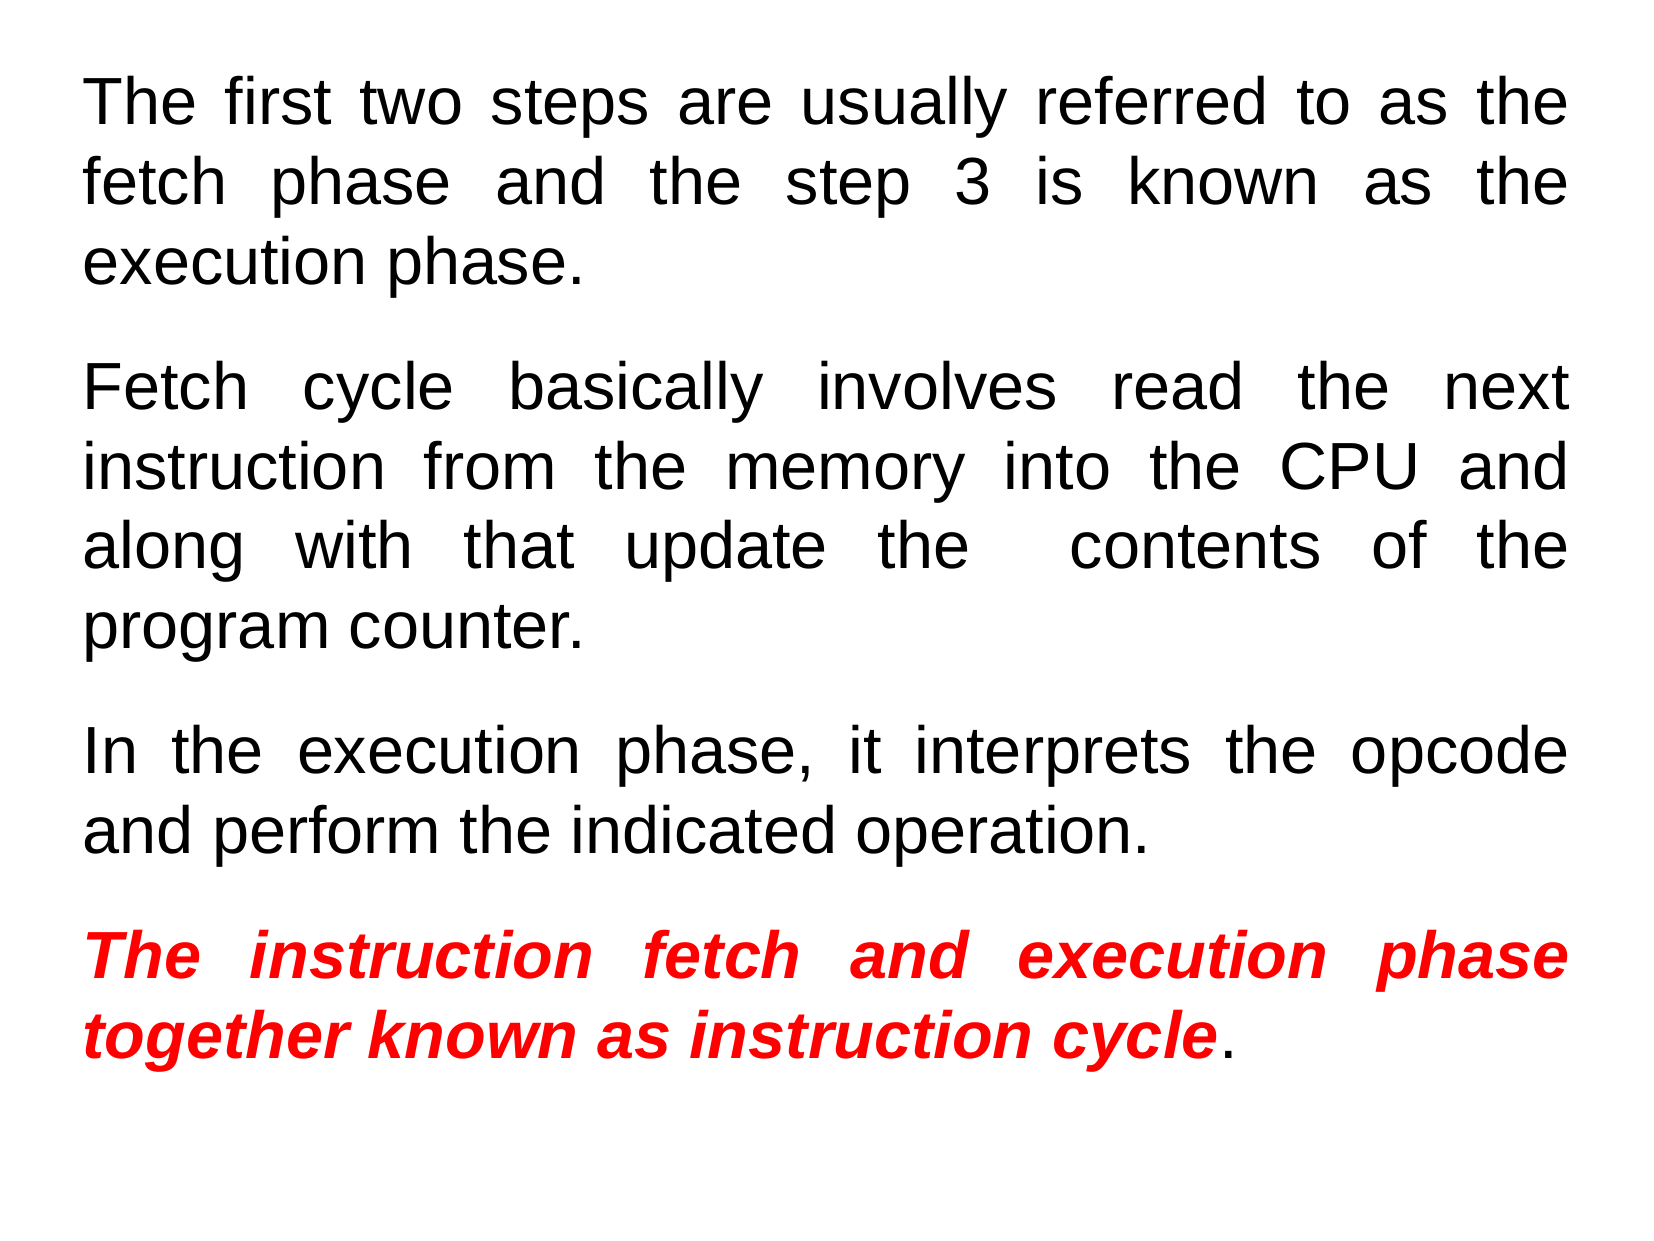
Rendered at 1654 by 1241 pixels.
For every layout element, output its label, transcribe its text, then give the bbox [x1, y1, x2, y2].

text_box The first two steps are usually referred to as the fetch phase and the step 3 is known as the execution phase. Fetch cycle basically involves read the next instruction from the memory into the CPU and along with that update the contents of the program counter. In the execution phase, it interprets the opcode and perform the indicated operation. The instruction fetch and execution phase together known as instruction cycle. [82, 57, 1571, 1010]
